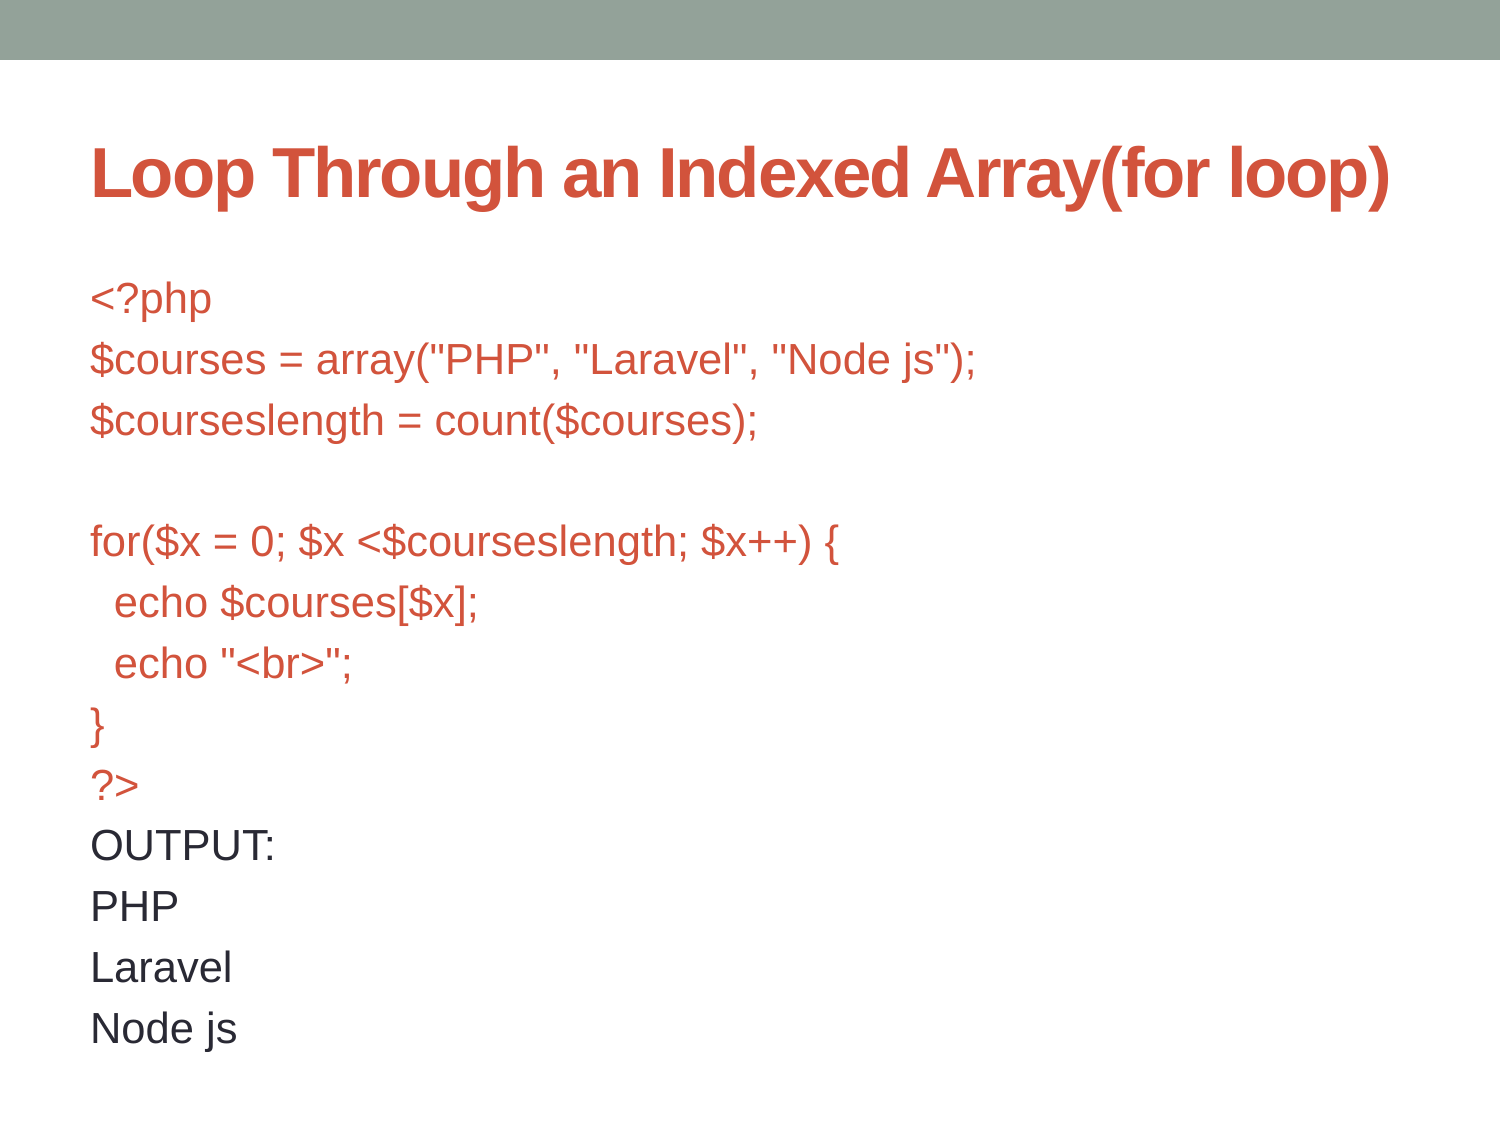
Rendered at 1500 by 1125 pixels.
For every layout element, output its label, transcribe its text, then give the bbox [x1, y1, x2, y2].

title Loop Through an Indexed Array(for loop) [75, 87, 1425, 250]
list <?php $courses = array("PHP", "Laravel", "Node js"); $courseslength = count($courses); for($x = 0; $x <$courseslength; $x++) { echo $courses[$x]; echo "<br>"; } ?> OUTPUT: PHP Laravel Node js [75, 262, 1425, 1063]
